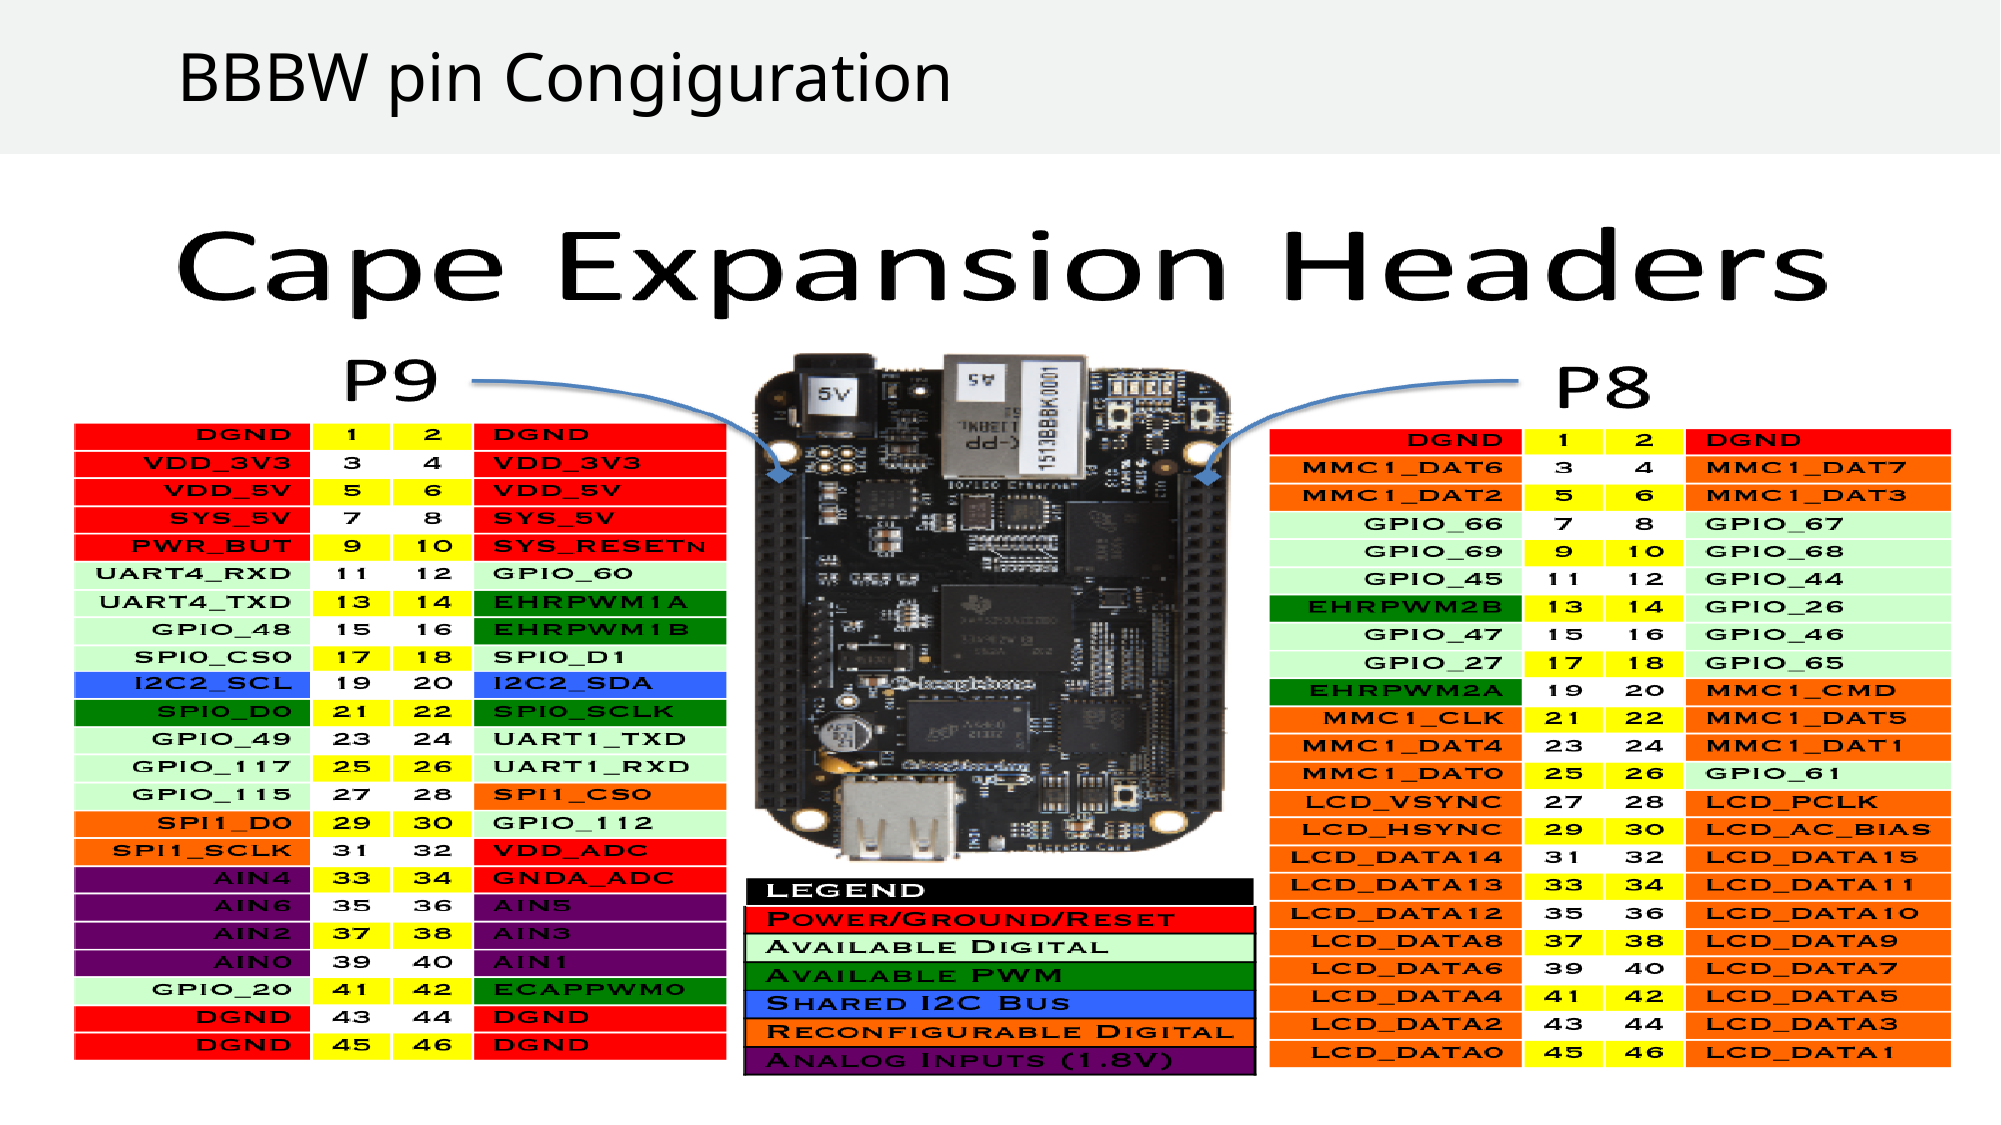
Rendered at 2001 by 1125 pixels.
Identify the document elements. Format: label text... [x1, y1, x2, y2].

title BBBW pin Congiguration [162, 26, 1838, 150]
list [0, 154, 2000, 1125]
